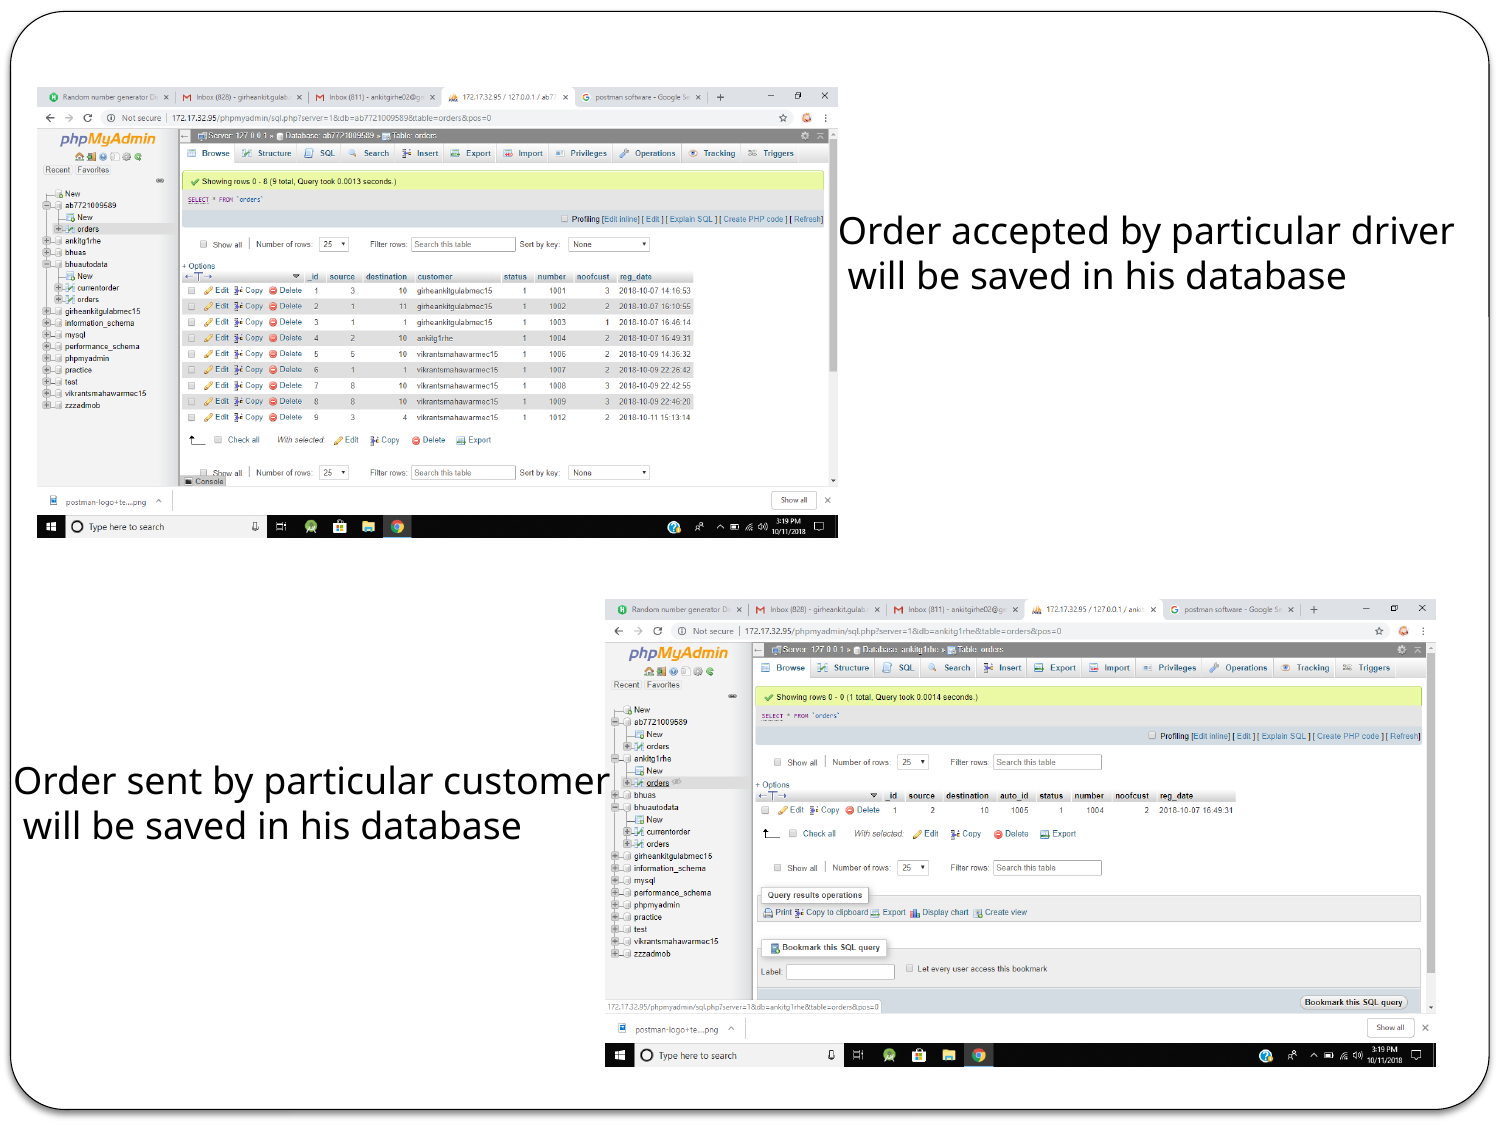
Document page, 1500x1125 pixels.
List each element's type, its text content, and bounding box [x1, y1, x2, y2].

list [37, 87, 839, 538]
text_box Order accepted by particular driver will be saved in his database [843, 199, 1471, 305]
picture [605, 599, 1437, 1068]
text_box Order sent by particular customer will be saved in his database [0, 749, 599, 855]
